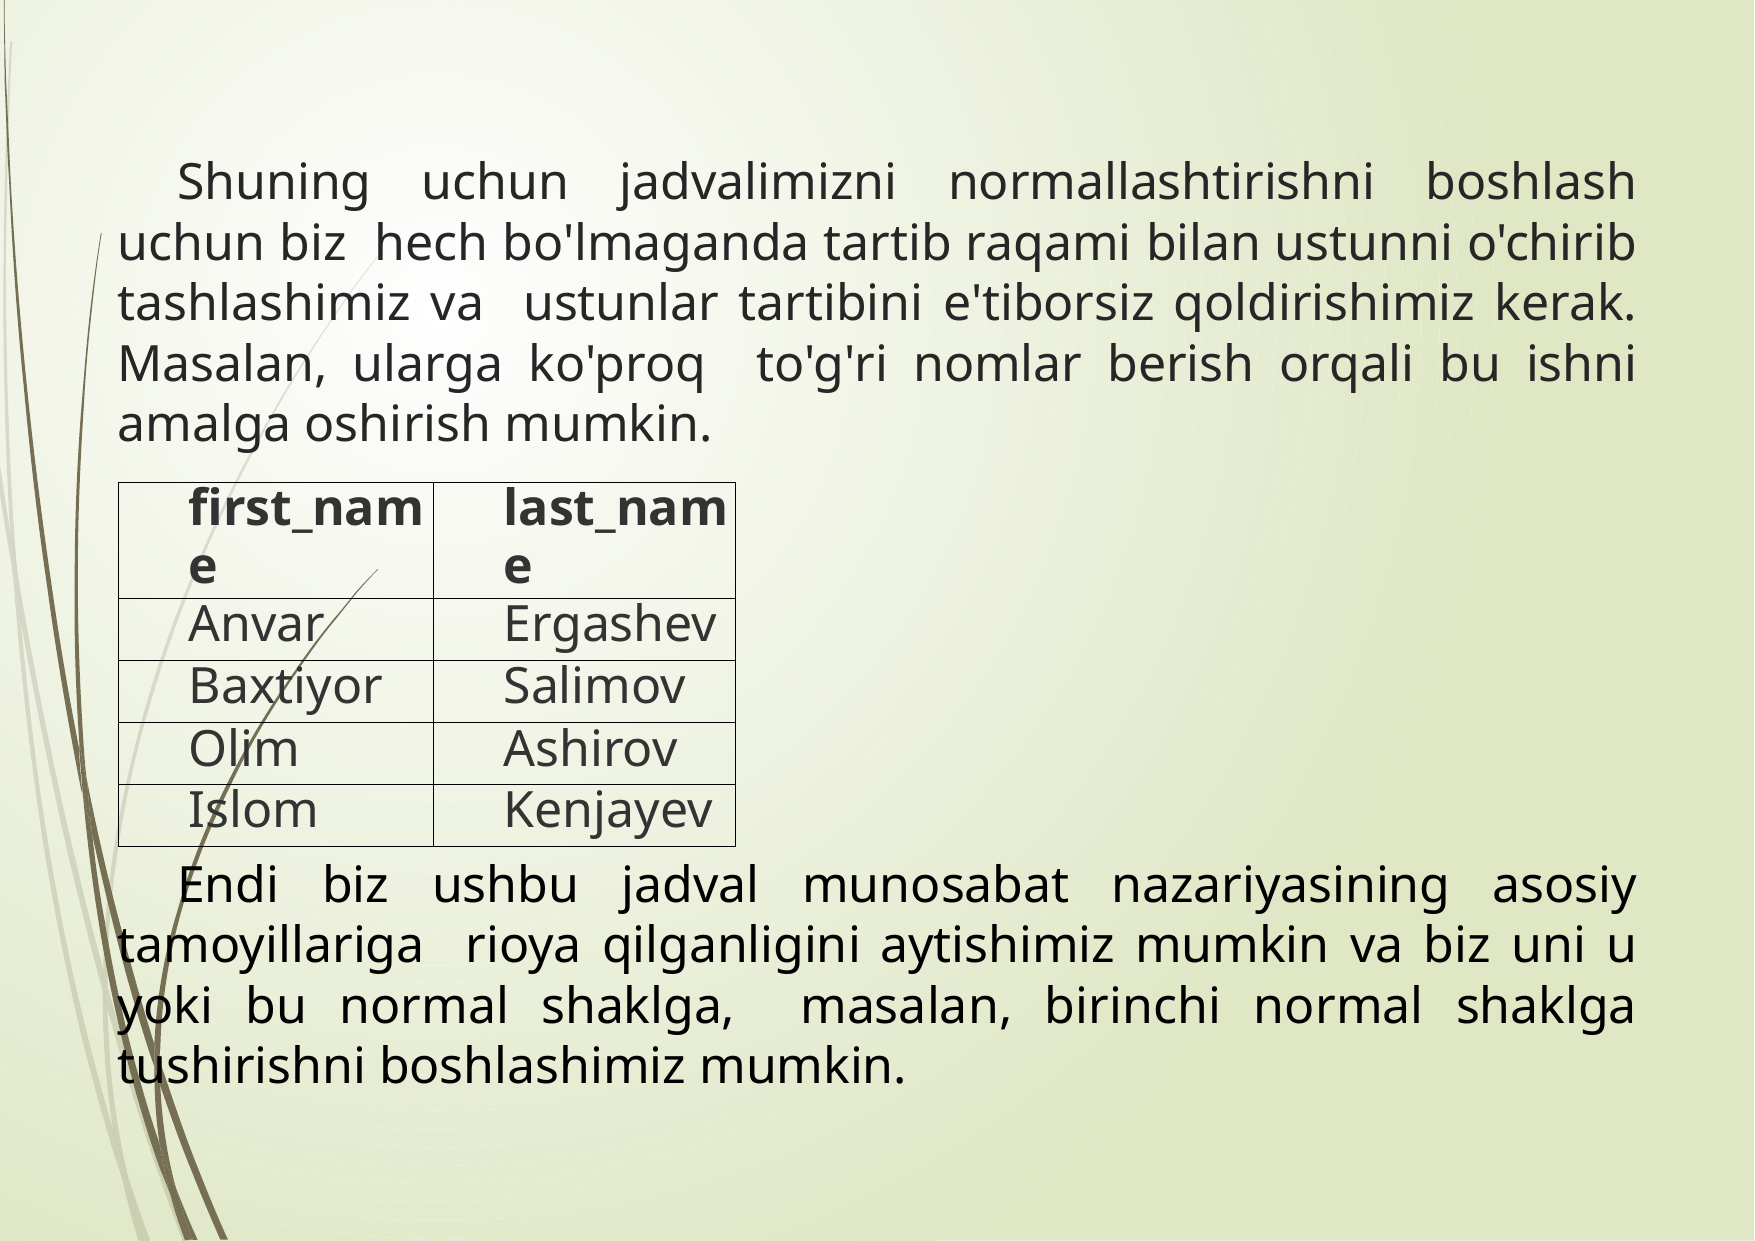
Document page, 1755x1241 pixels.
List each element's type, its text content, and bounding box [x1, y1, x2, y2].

title Shuning uchun jadvalimizni normallashtirishni boshlash uchun biz hech bo'lmaganda tartib raqami bilan ustunni o'chirib tashlashimiz va ustunlar tartibini e'tiborsiz qoldirishimiz kerak. Masalan, ularga ko'proq to'g'ri nomlar berish orqali bu ishni amalga oshirish mumkin. [115, 147, 1639, 452]
table_cell Baxtiyor [119, 661, 433, 722]
table_cell Ashirov [434, 723, 735, 784]
table_cell Anvar [119, 599, 433, 660]
table_cell Salimov [434, 661, 735, 722]
text_box Endi biz ushbu jadval munosabat nazariyasining asosiy tamoyillariga rioya qilganligini aytishimiz mumkin va biz uni u yoki bu normal shaklga, masalan, birinchi normal shaklga tushirishni boshlashimiz mumkin. [115, 850, 1638, 1094]
table_cell Ergashev [434, 599, 735, 660]
table_cell Olim [119, 723, 433, 784]
table_cell Kenjayev [434, 785, 735, 846]
table_header first_name [119, 483, 433, 598]
table_header last_name [434, 483, 735, 598]
table_cell Islom [119, 785, 433, 846]
